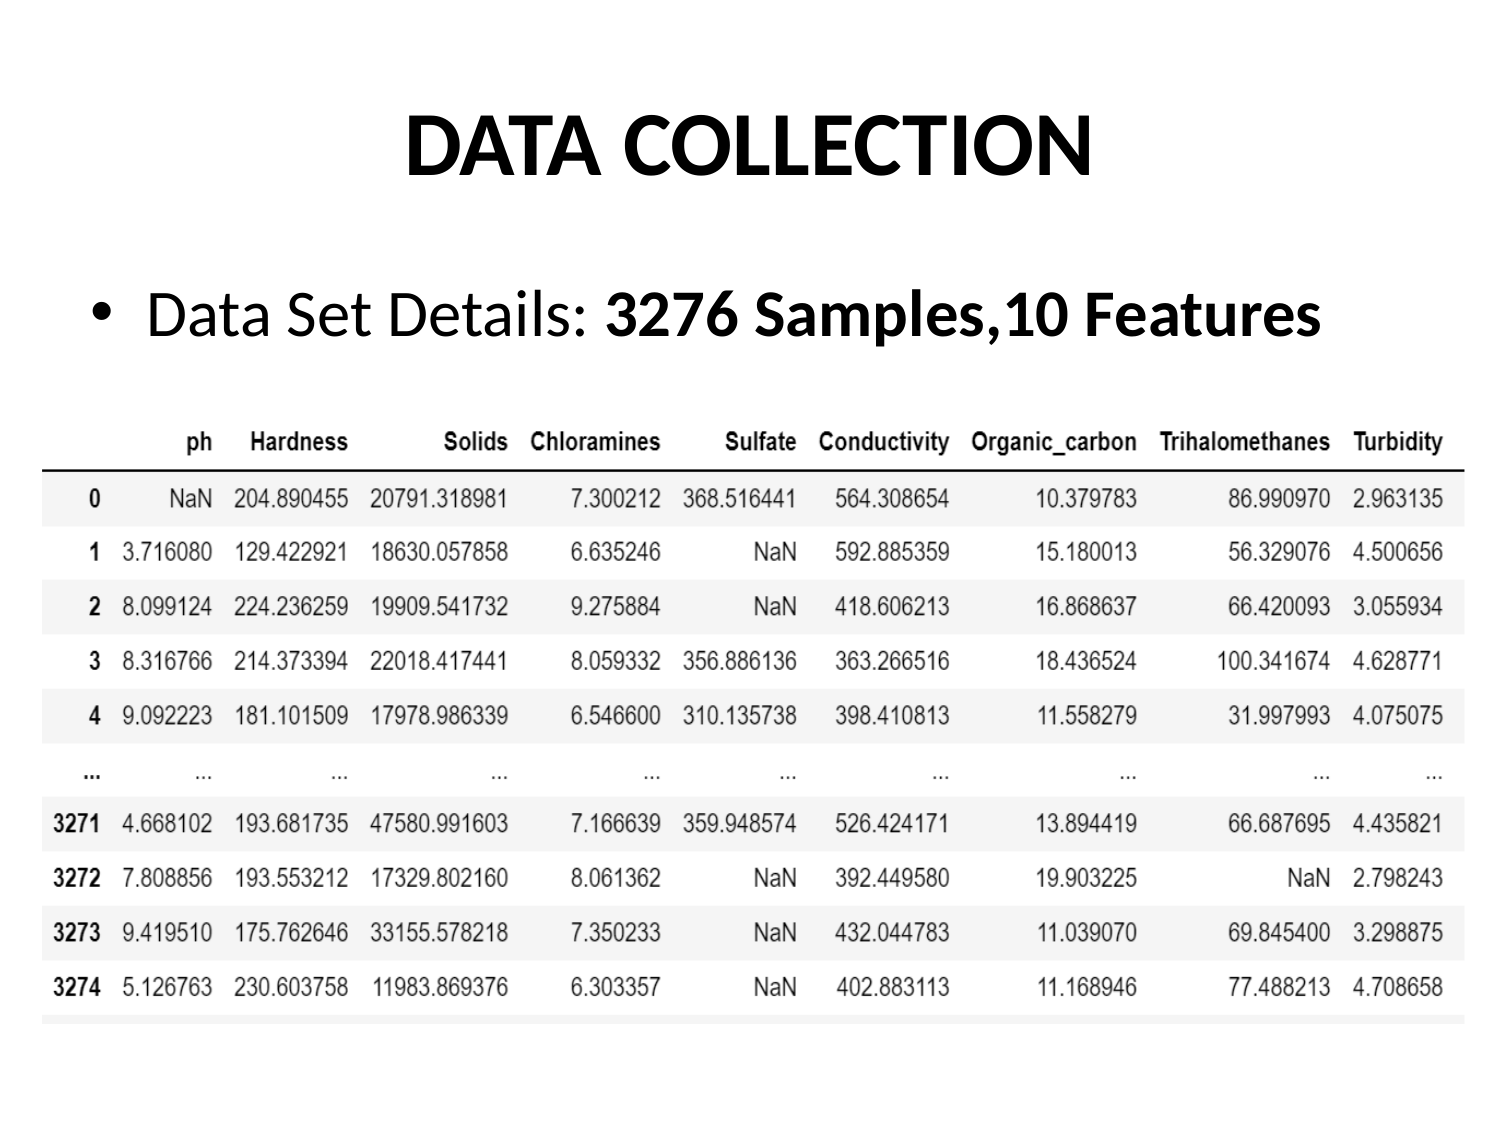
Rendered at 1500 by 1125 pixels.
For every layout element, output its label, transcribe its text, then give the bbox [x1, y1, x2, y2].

picture [41, 420, 1494, 1024]
title DATA COLLECTION [75, 45, 1425, 233]
list Data Set Details: 3276 Samples,10 Features [75, 262, 1425, 419]
